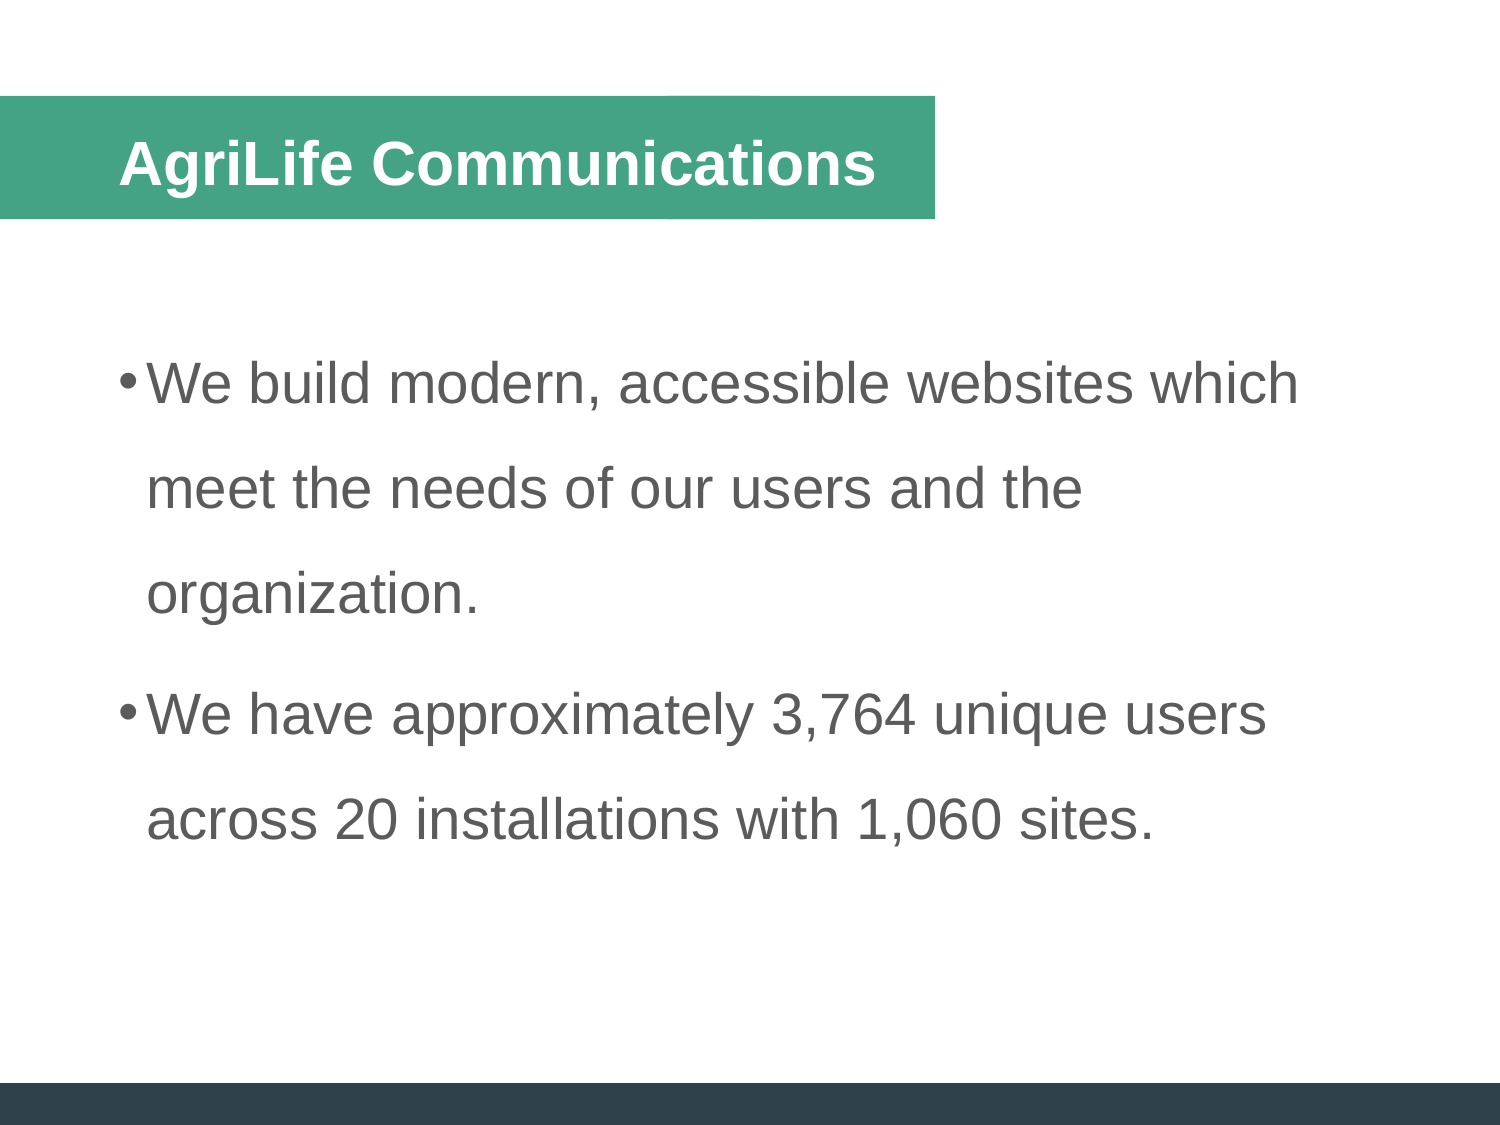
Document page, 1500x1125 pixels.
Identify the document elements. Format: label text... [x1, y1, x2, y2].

list We build modern, accessible websites which meet the needs of our users and the organization. We have approximately 3,764 unique users across 20 installations with 1,060 sites. [103, 303, 1396, 1017]
title AgriLife Communications [103, 56, 1397, 274]
